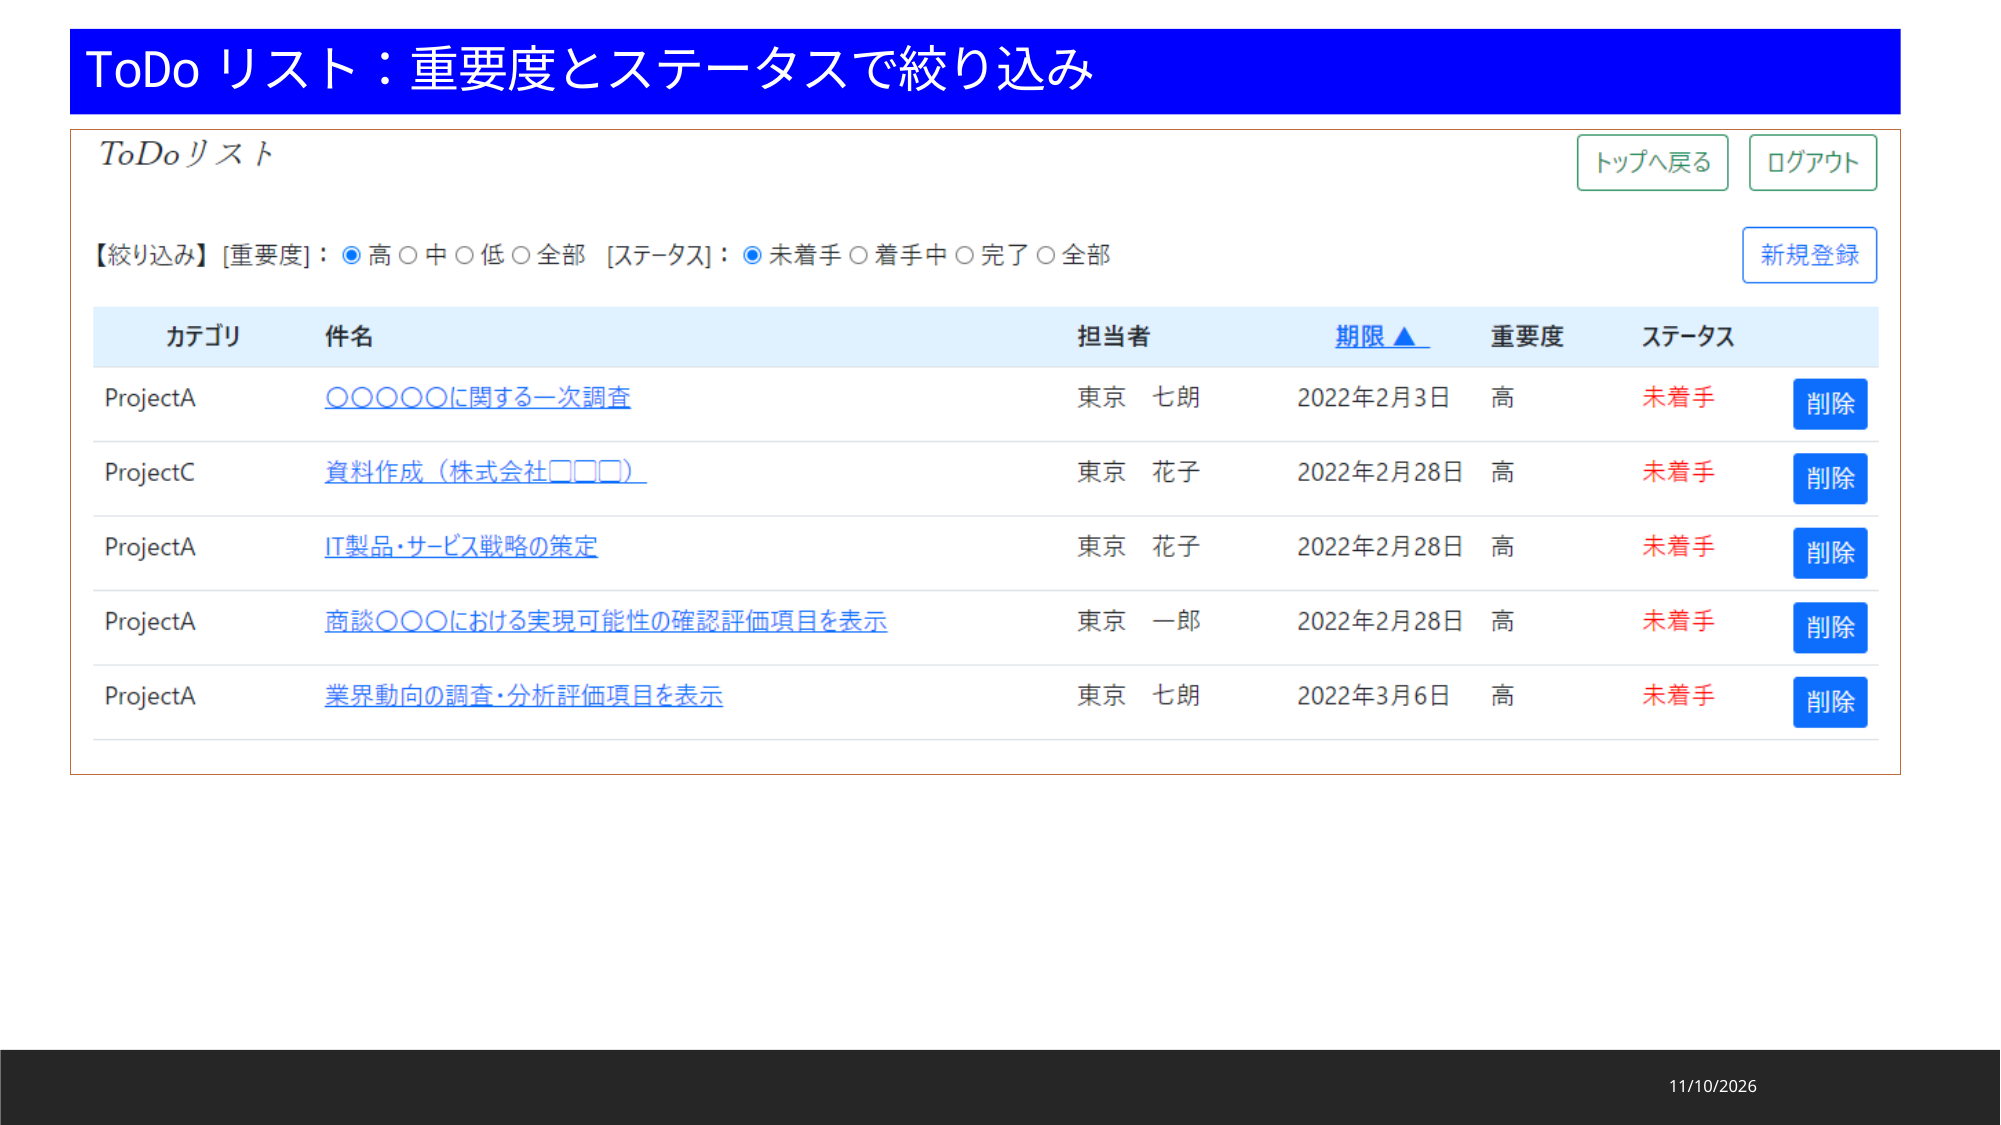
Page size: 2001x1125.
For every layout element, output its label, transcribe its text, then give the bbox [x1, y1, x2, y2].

text_box ToDoリスト：重要度とステータスで絞り込み [70, 28, 1901, 115]
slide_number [1348, 1057, 1773, 1118]
picture [70, 129, 1902, 775]
